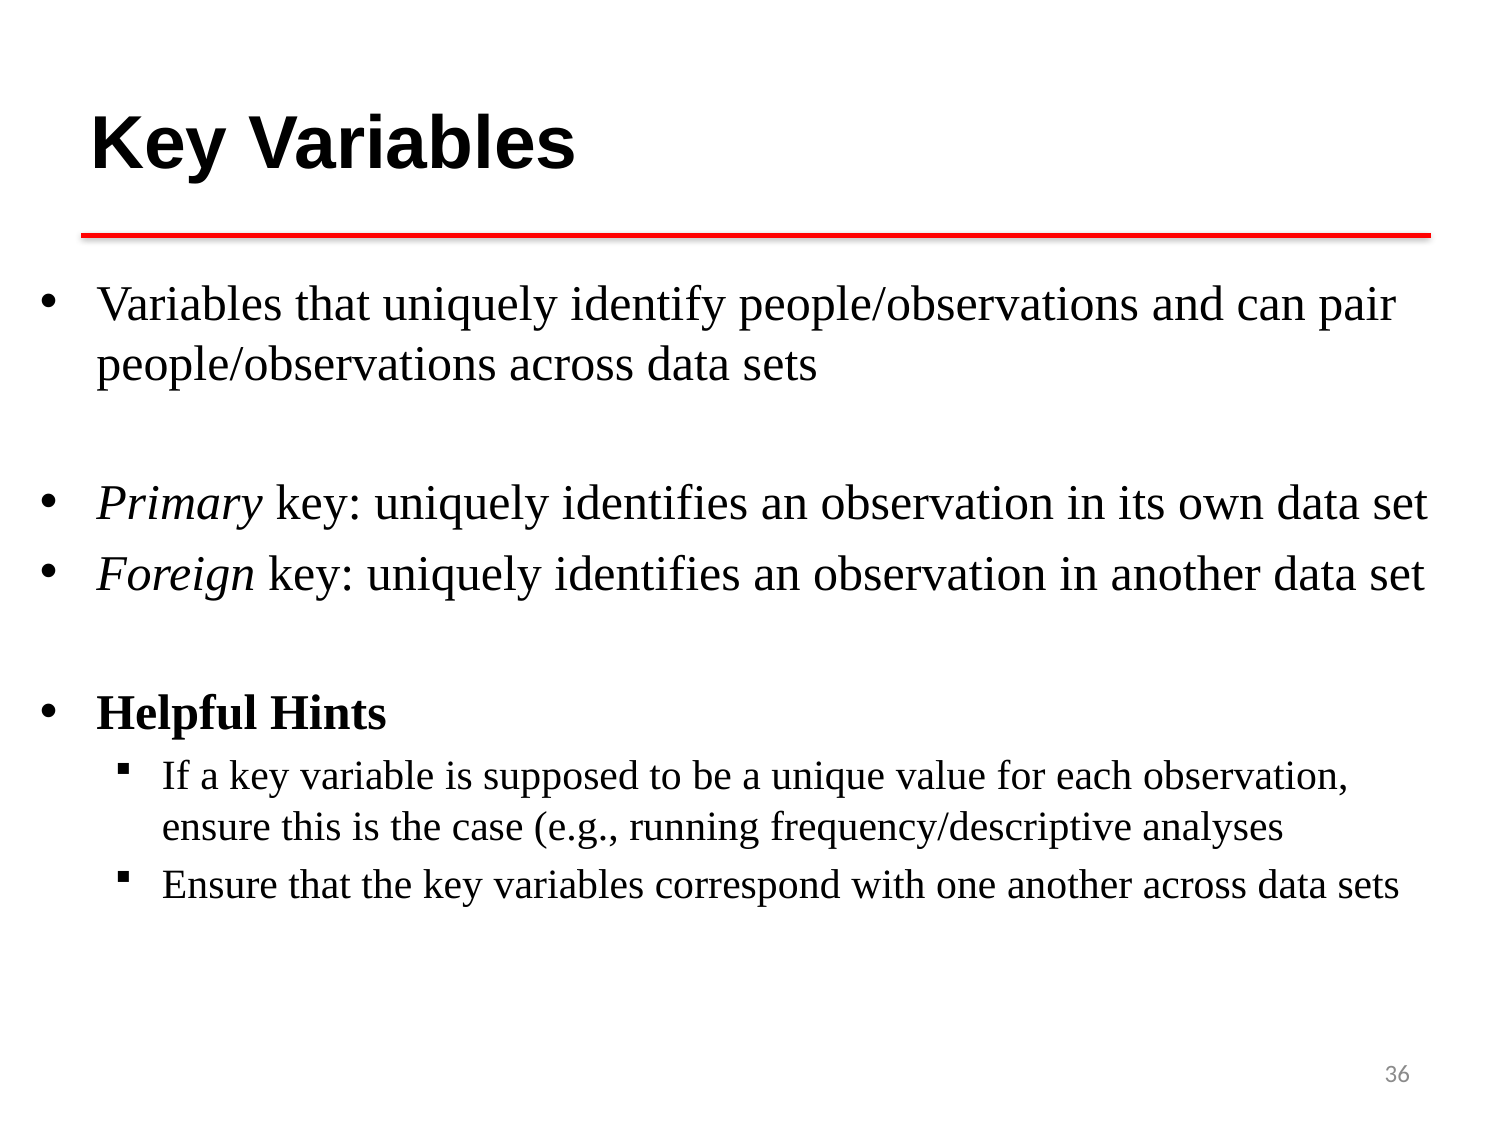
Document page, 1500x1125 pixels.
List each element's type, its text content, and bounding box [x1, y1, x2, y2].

title Key Variables [75, 45, 1425, 233]
list Variables that uniquely identify people/observations and can pair people/observations across data sets Primary key: uniquely identifies an observation in its own data set Foreign key: uniquely identifies an observation in another data set Helpful Hints If a key variable is supposed to be a unique value for each observation, ensure this is the case (e.g., running frequency/descriptive analyses Ensure that the key variables correspond with one another across data sets [24, 262, 1463, 1064]
slide_number 36 [1074, 1042, 1425, 1103]
